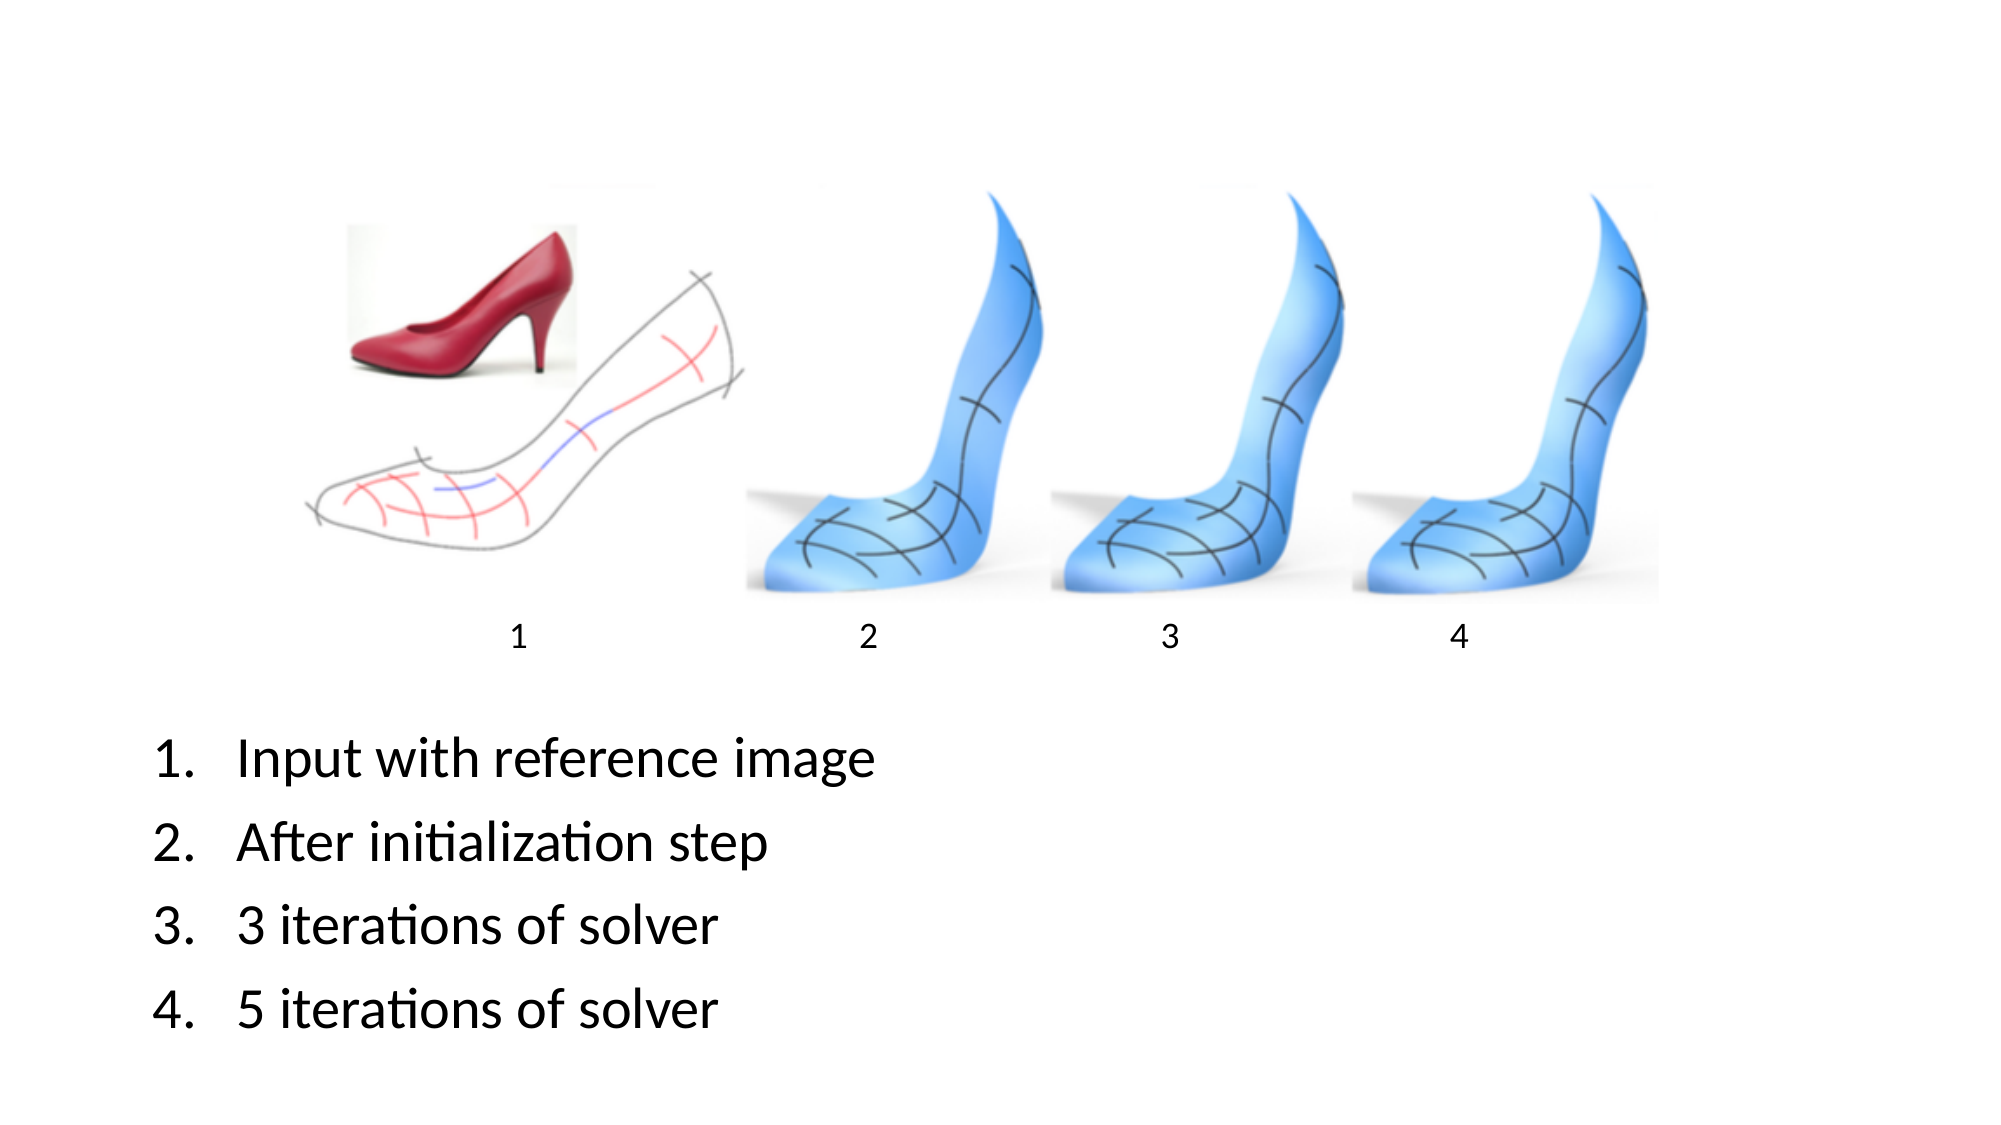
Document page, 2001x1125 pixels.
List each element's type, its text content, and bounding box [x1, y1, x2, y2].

text_box 2 [844, 604, 894, 663]
text_box 1 [494, 604, 543, 663]
text_box 4 [1435, 604, 1484, 663]
text_box Input with reference image After initialization step 3 iterations of solver 5 iterations of solver [137, 719, 1863, 1066]
text_box 3 [1145, 604, 1195, 663]
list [275, 176, 1725, 604]
